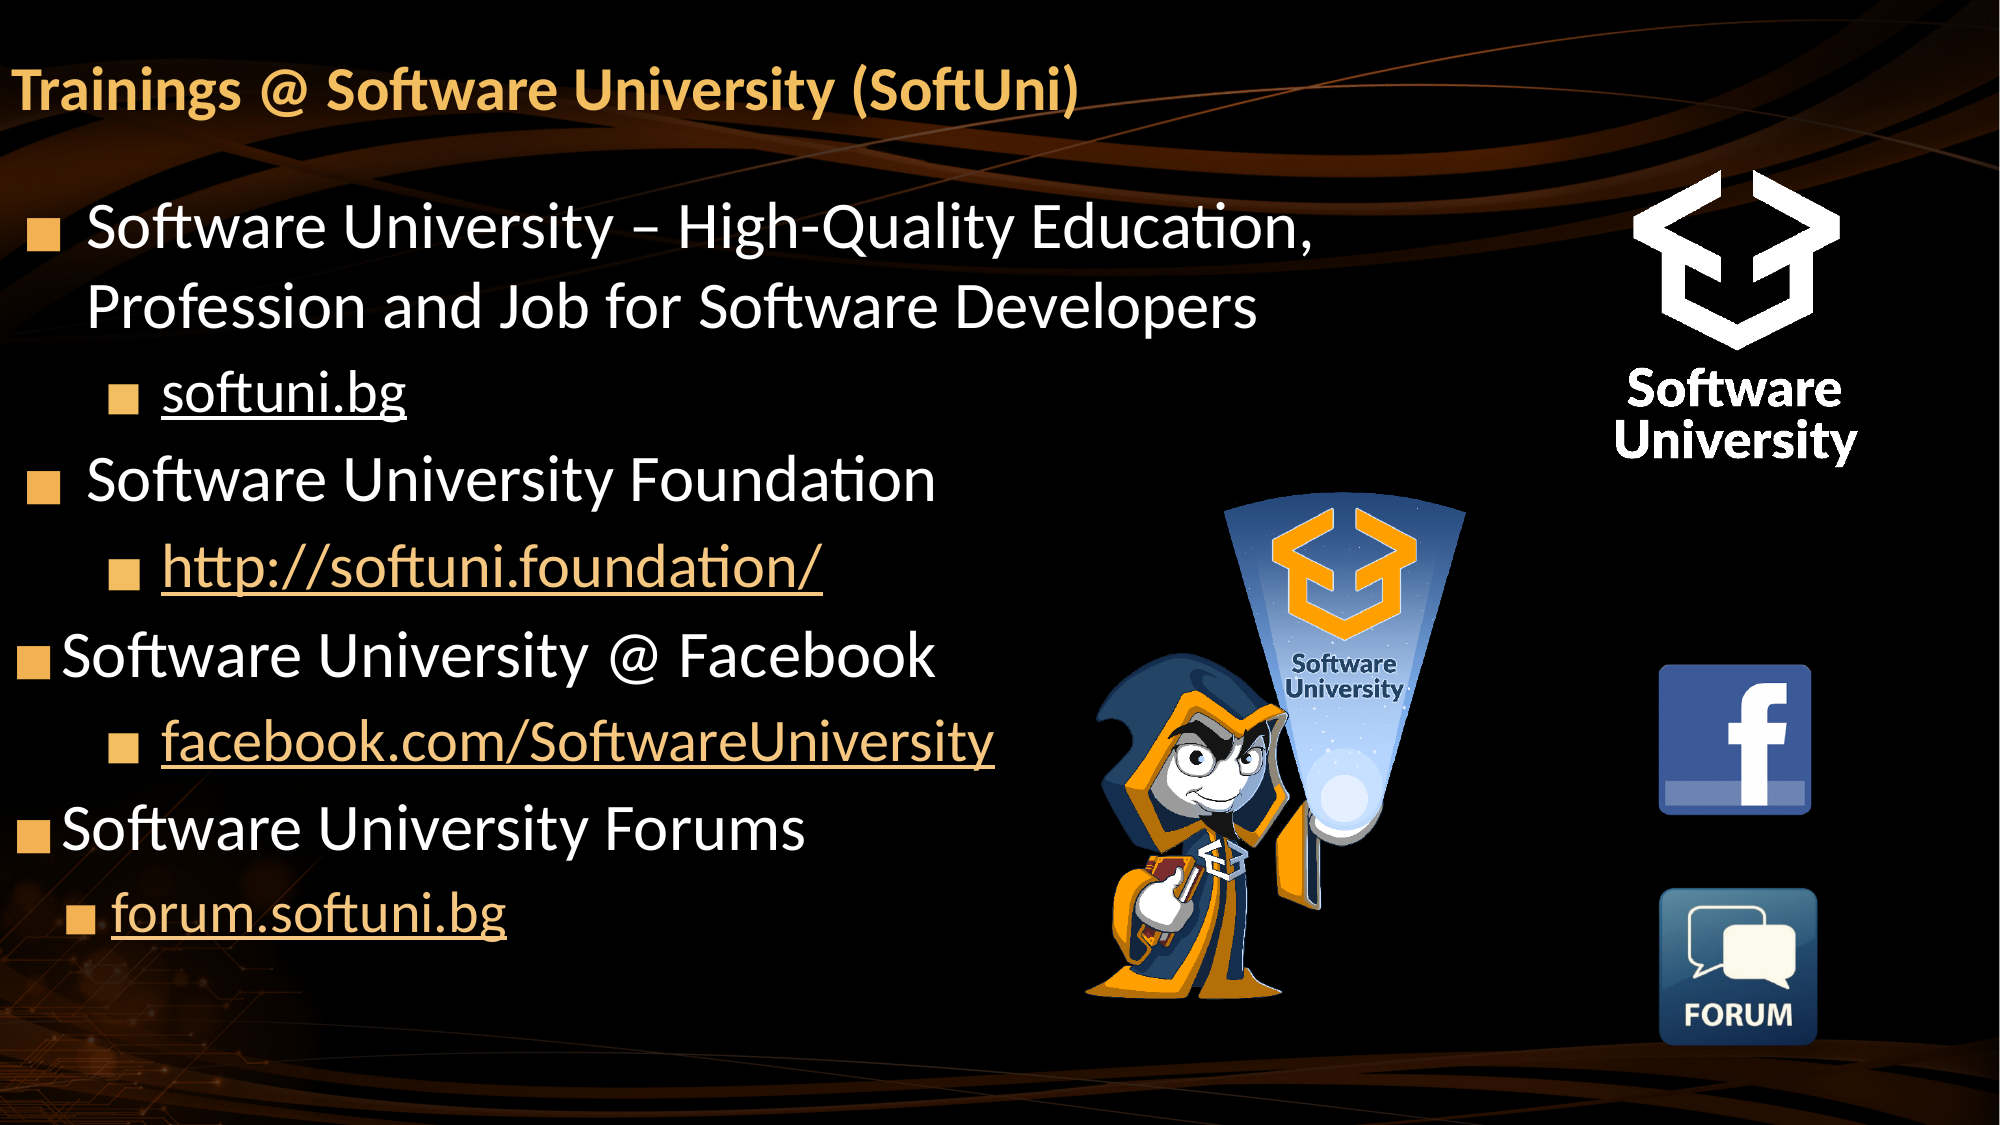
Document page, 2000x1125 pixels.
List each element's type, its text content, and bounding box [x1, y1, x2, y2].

text_box Software University – High-Quality Education, Profession and Job for Software Developers softuni.bg Software University Foundation http://softuni.foundation/ Software University @ Facebook facebook.com/SoftwareUniversity Software University Forums forum.softuni.bg [0, 170, 1548, 1096]
picture [0, 0, 2000, 1125]
text_box Trainings @ Software University (SoftUni) [0, 16, 1489, 170]
picture [1049, 445, 1501, 1046]
